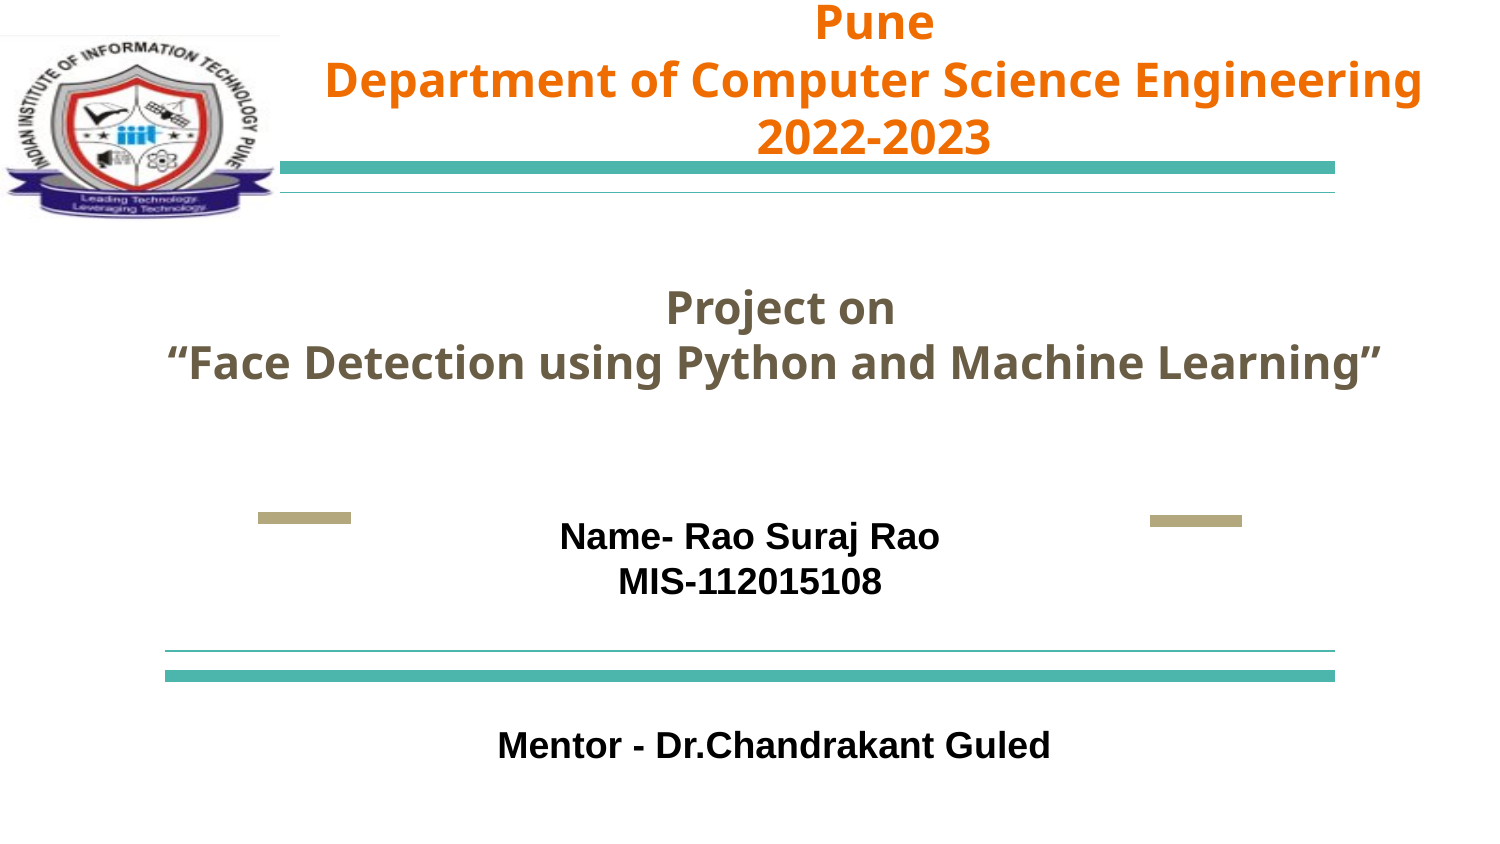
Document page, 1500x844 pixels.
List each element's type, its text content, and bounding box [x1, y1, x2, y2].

title Indian Institute of Information Technology Pune Department of Computer Science Engineering 2022-2023 [297, 35, 1452, 180]
text_box Name- Rao Suraj Rao MIS-112015108 [243, 497, 1257, 618]
subtitle Project on “Face Detection using Python and Machine Learning” [75, 263, 1474, 394]
picture [0, 35, 280, 223]
text_box Mentor - Dr.Chandrakant Guled [268, 705, 1281, 816]
